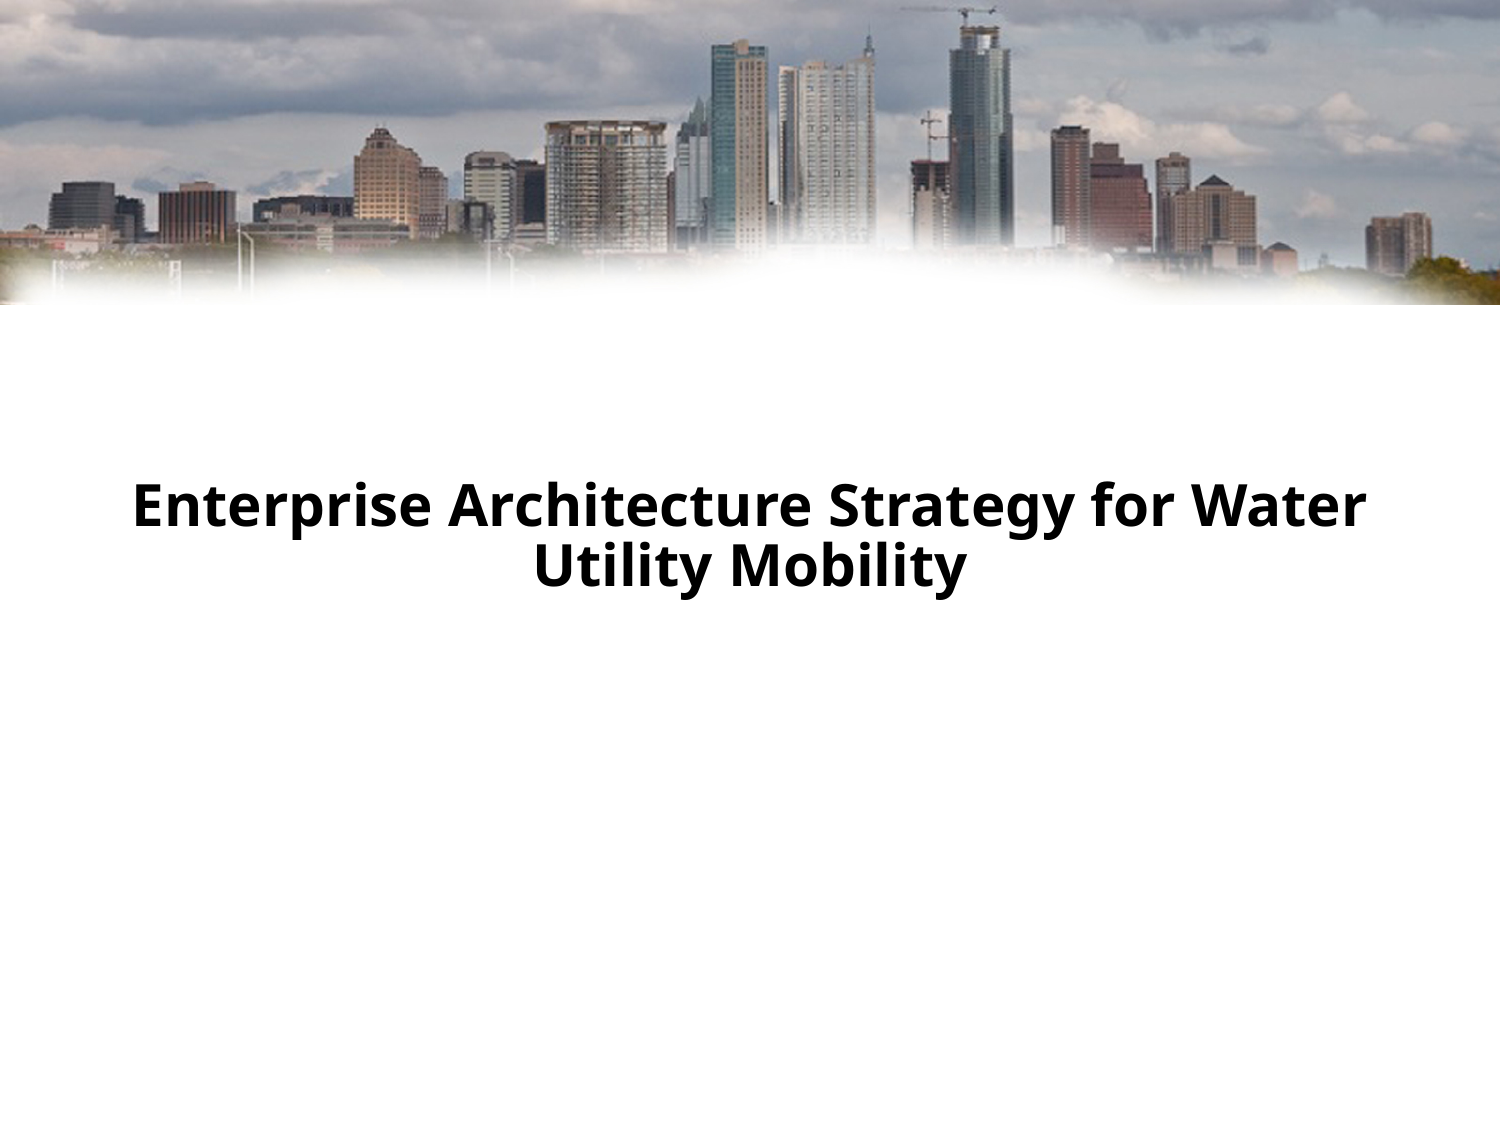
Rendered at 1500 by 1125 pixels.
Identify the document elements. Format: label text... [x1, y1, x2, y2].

title Enterprise Architecture Strategy for Water Utility Mobility [69, 471, 1431, 607]
picture [0, 0, 1500, 305]
